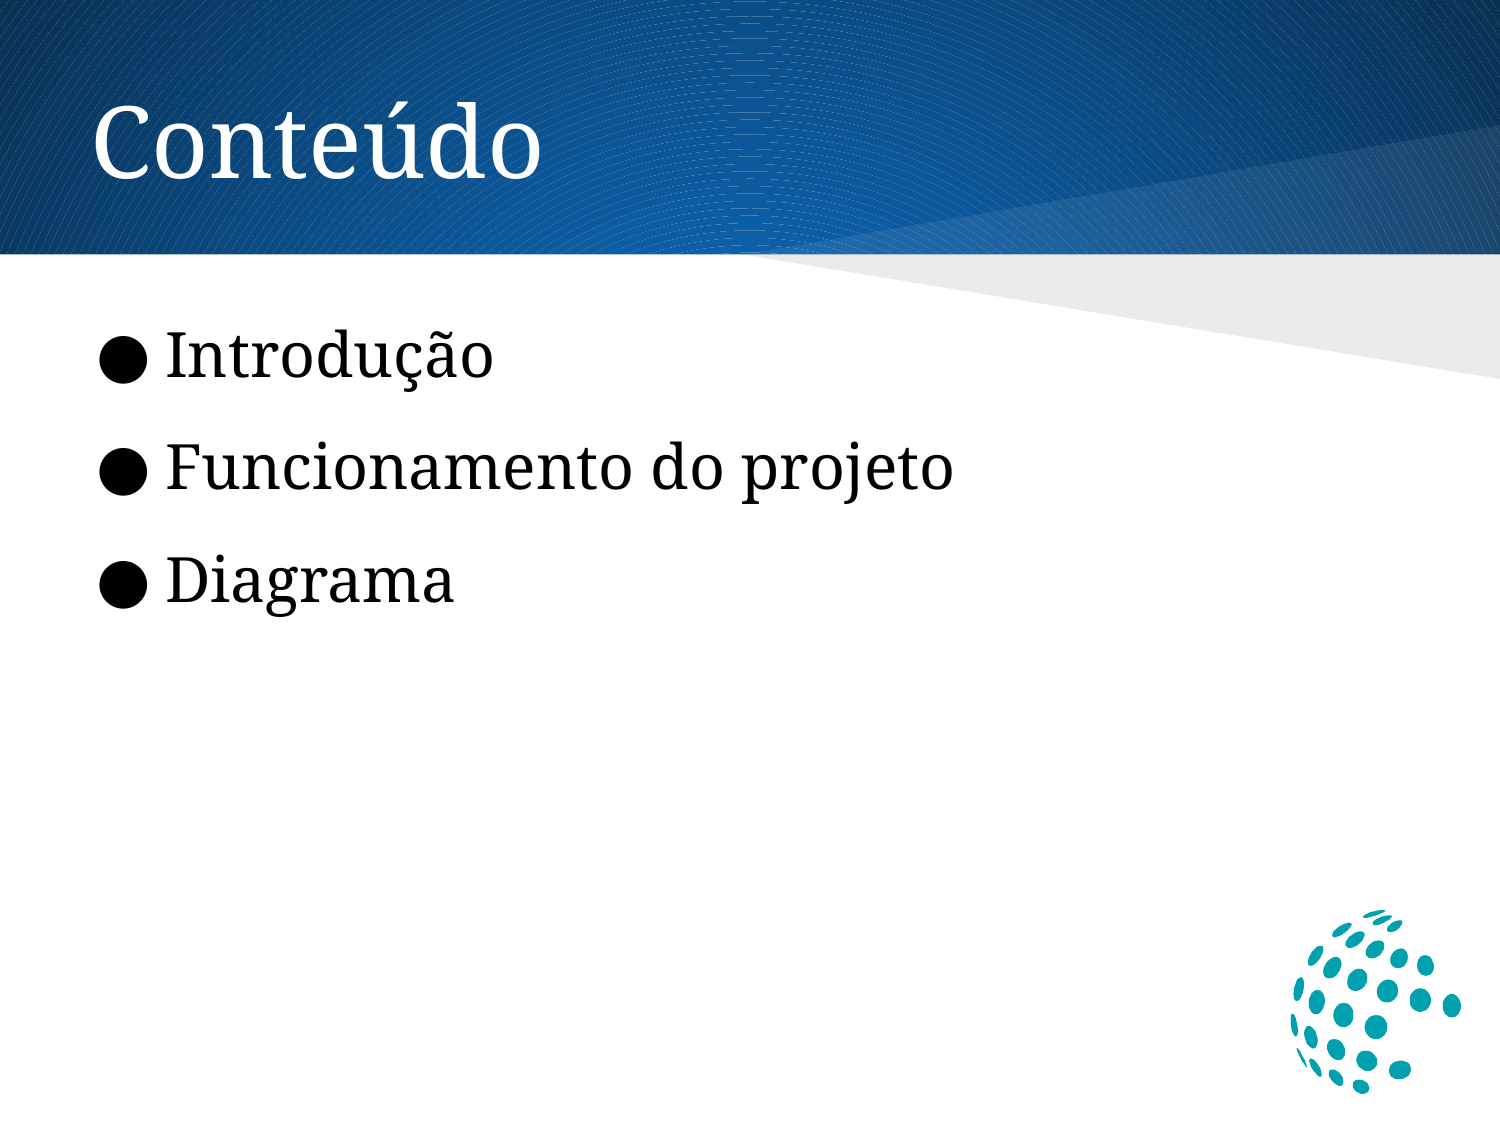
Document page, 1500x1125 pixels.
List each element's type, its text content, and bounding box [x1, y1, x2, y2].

list Introdução Funcionamento do projeto Diagrama [75, 262, 1425, 1078]
title Conteúdo [75, 45, 1425, 233]
picture [1279, 910, 1468, 1099]
